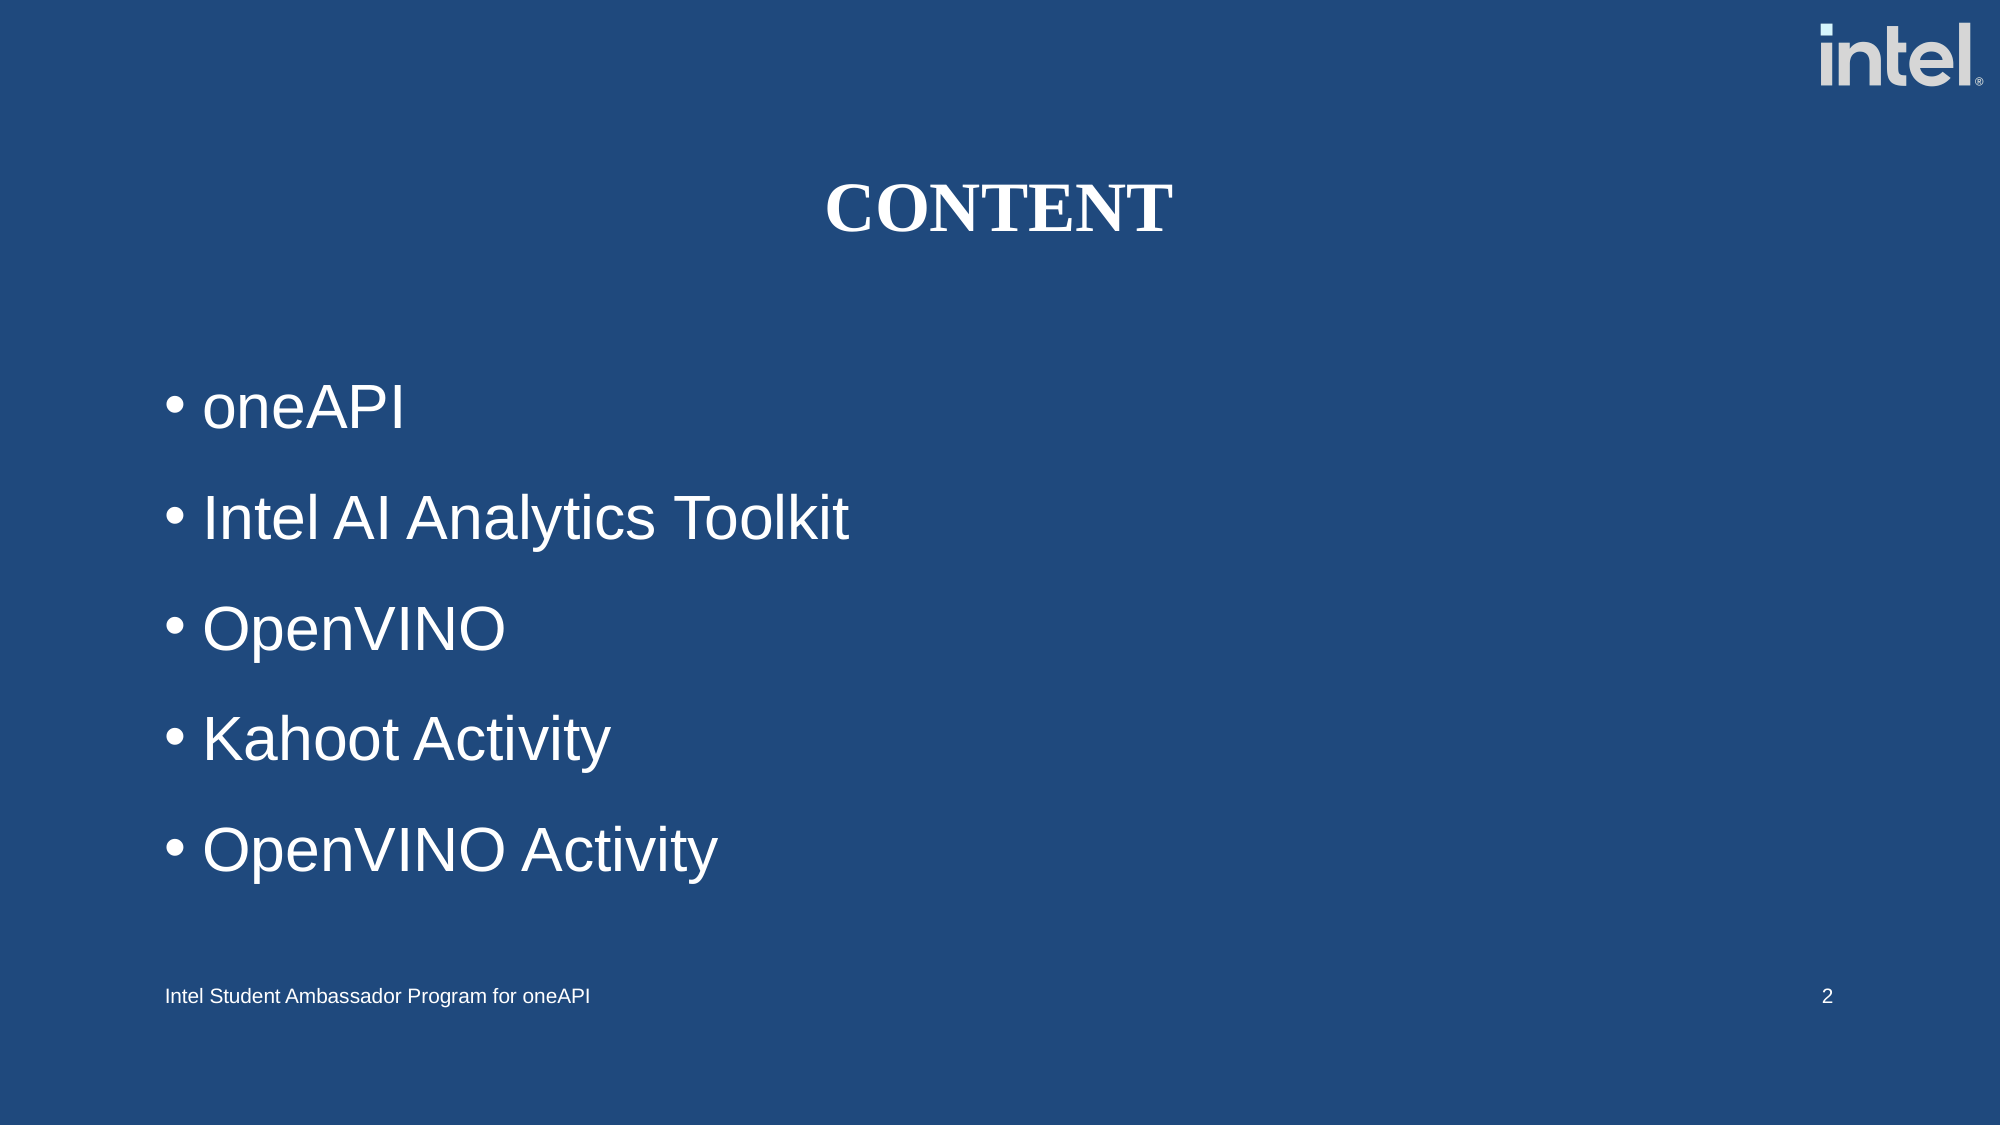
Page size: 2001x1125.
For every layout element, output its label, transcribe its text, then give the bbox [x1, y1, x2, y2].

slide_number 2 [1724, 965, 1849, 1025]
footer Intel Student Ambassador Program for oneAPI [149, 965, 1245, 1025]
title Content [149, 99, 1849, 318]
list oneAPI Intel AI Analytics Toolkit OpenVINO Kahoot Activity OpenVINO Activity [149, 343, 1849, 950]
